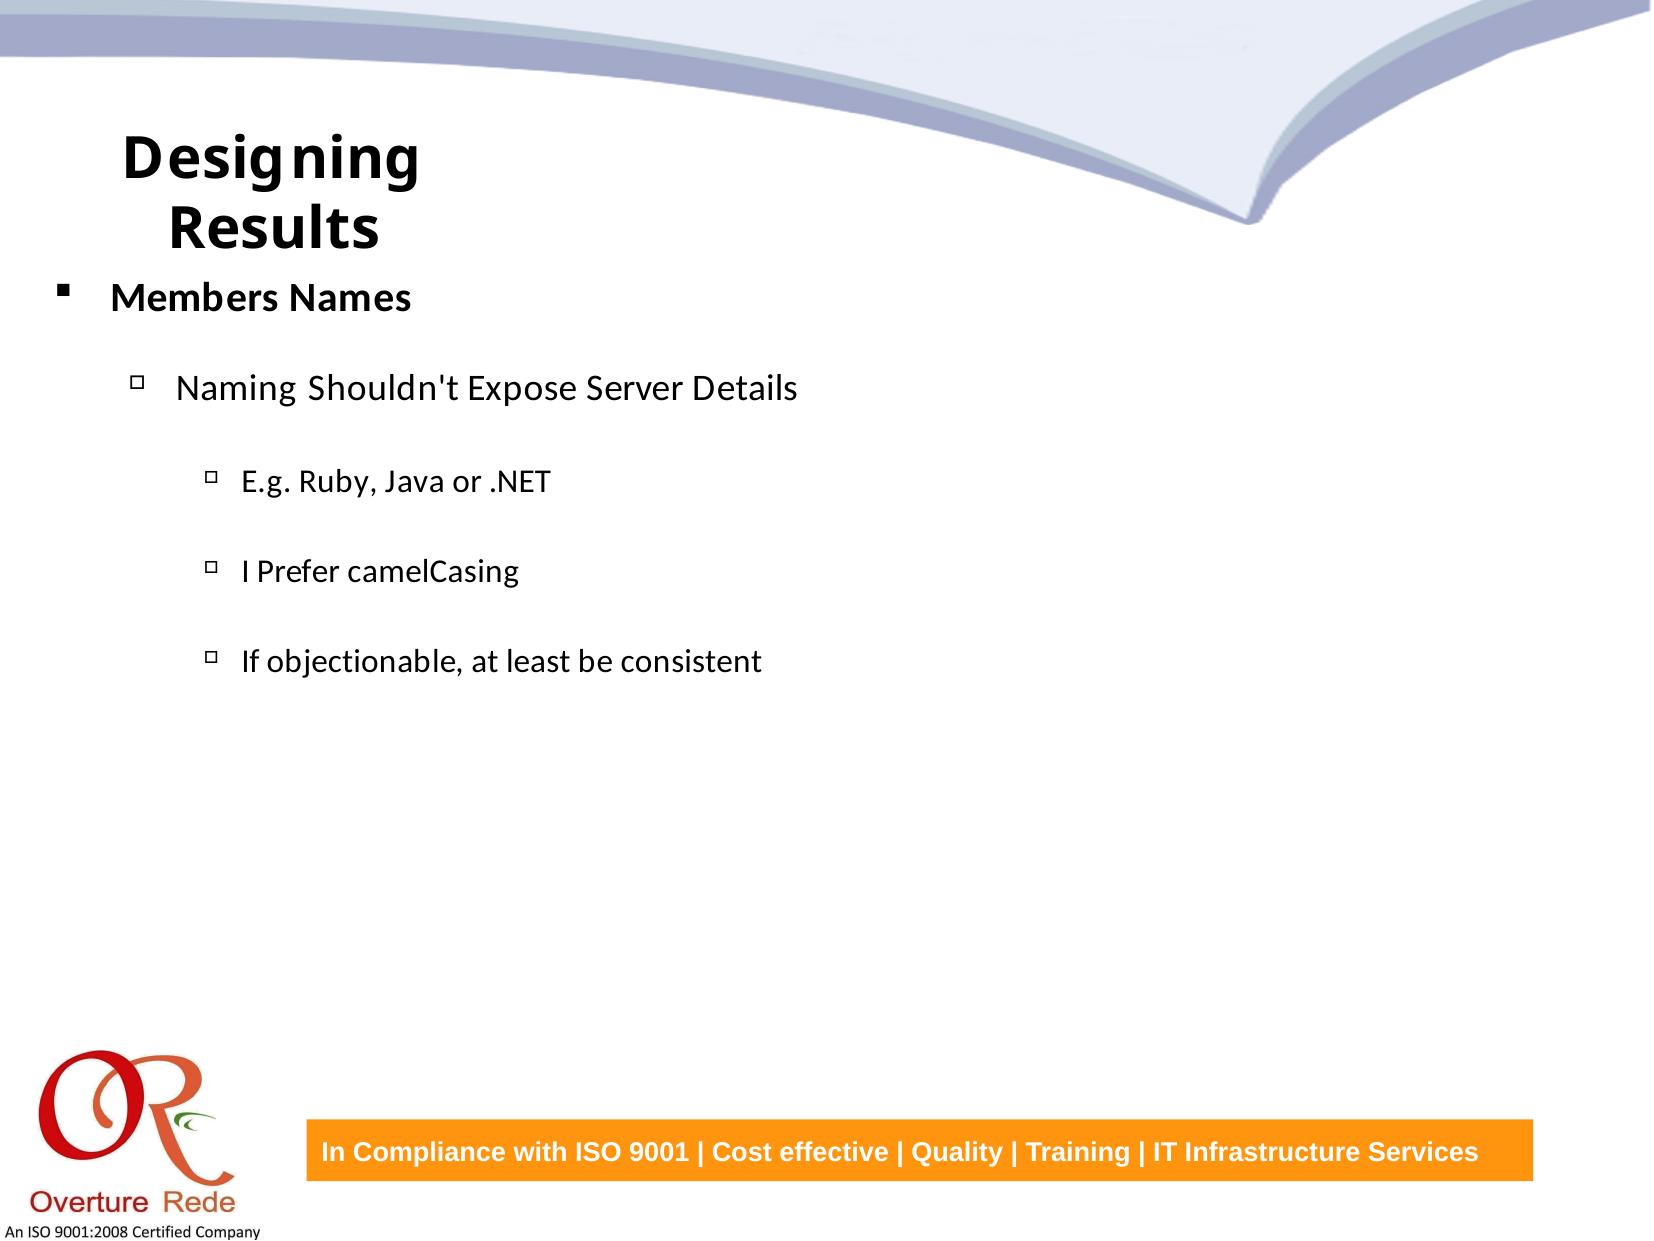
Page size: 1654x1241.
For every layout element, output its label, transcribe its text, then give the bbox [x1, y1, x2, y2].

picture [5, 1050, 260, 1240]
picture [0, 0, 1654, 225]
text_box Members Names Naming Shouldn't Expose Server Details E.g. Ruby, Java or .NET I Prefer camelCasing If objectionable, at least be consistent [51, 270, 802, 680]
text_box Designing Results [0, 120, 520, 261]
